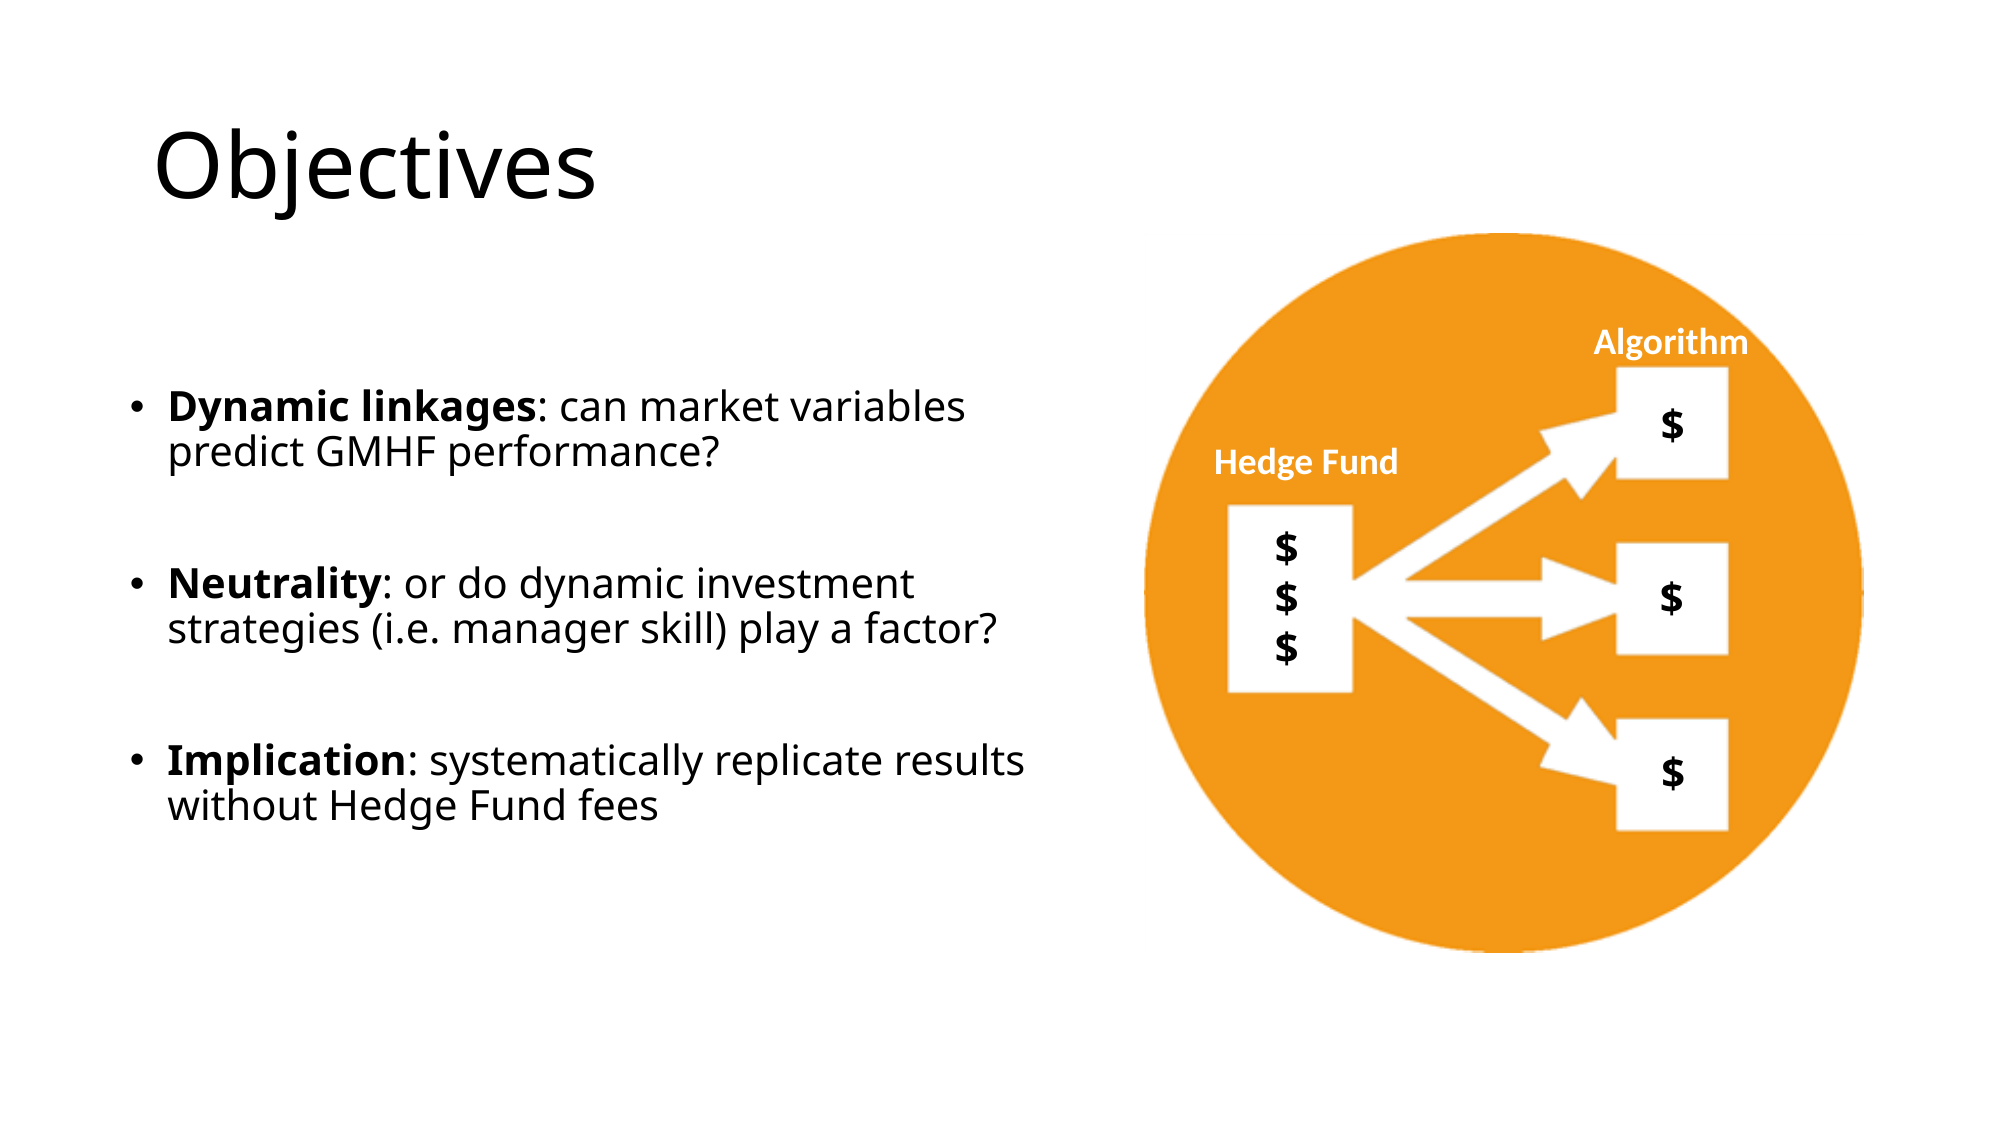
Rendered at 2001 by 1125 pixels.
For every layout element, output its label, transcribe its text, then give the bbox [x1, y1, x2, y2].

title Objectives [137, 59, 1863, 278]
list Dynamic linkages: can market variables predict GMHF performance? Neutrality: or do dynamic investment strategies (i.e. manager skill) play a factor? Implication: systematically replicate results without Hedge Fund fees [114, 378, 1102, 843]
picture [1144, 233, 1864, 953]
